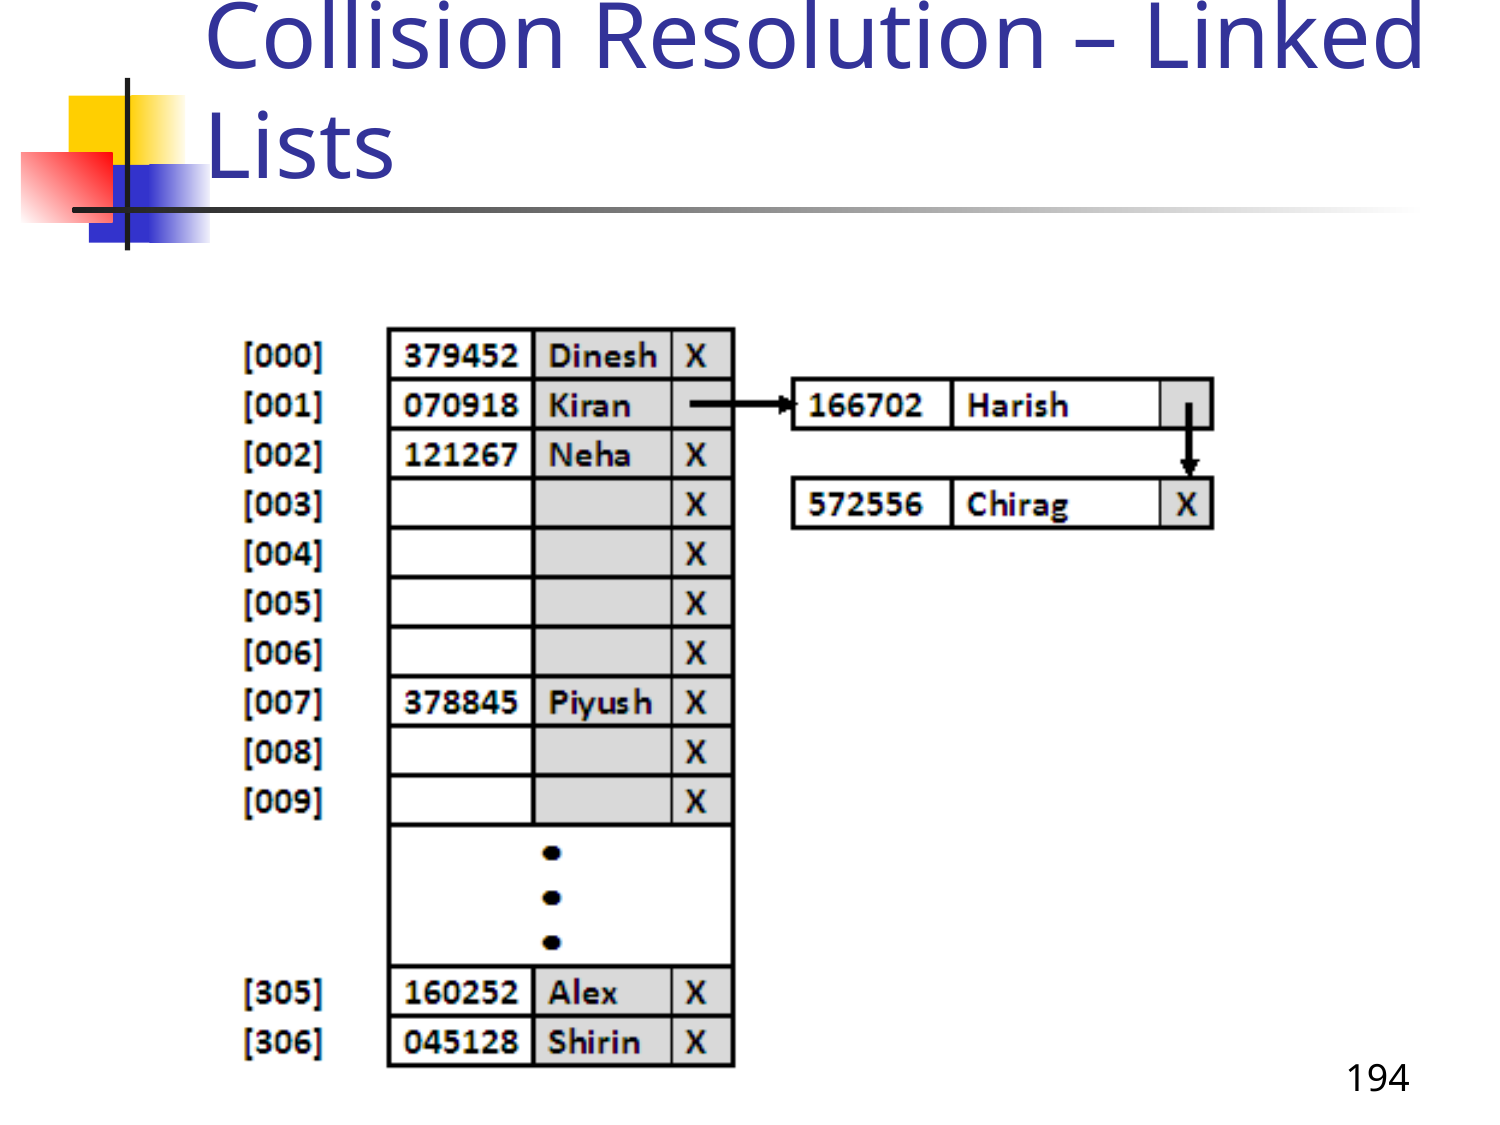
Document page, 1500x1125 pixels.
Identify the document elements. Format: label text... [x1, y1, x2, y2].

slide_number 194 [1266, 1037, 1426, 1113]
title Collision Resolution – Linked Lists [188, 16, 1468, 205]
picture [178, 283, 1263, 1125]
